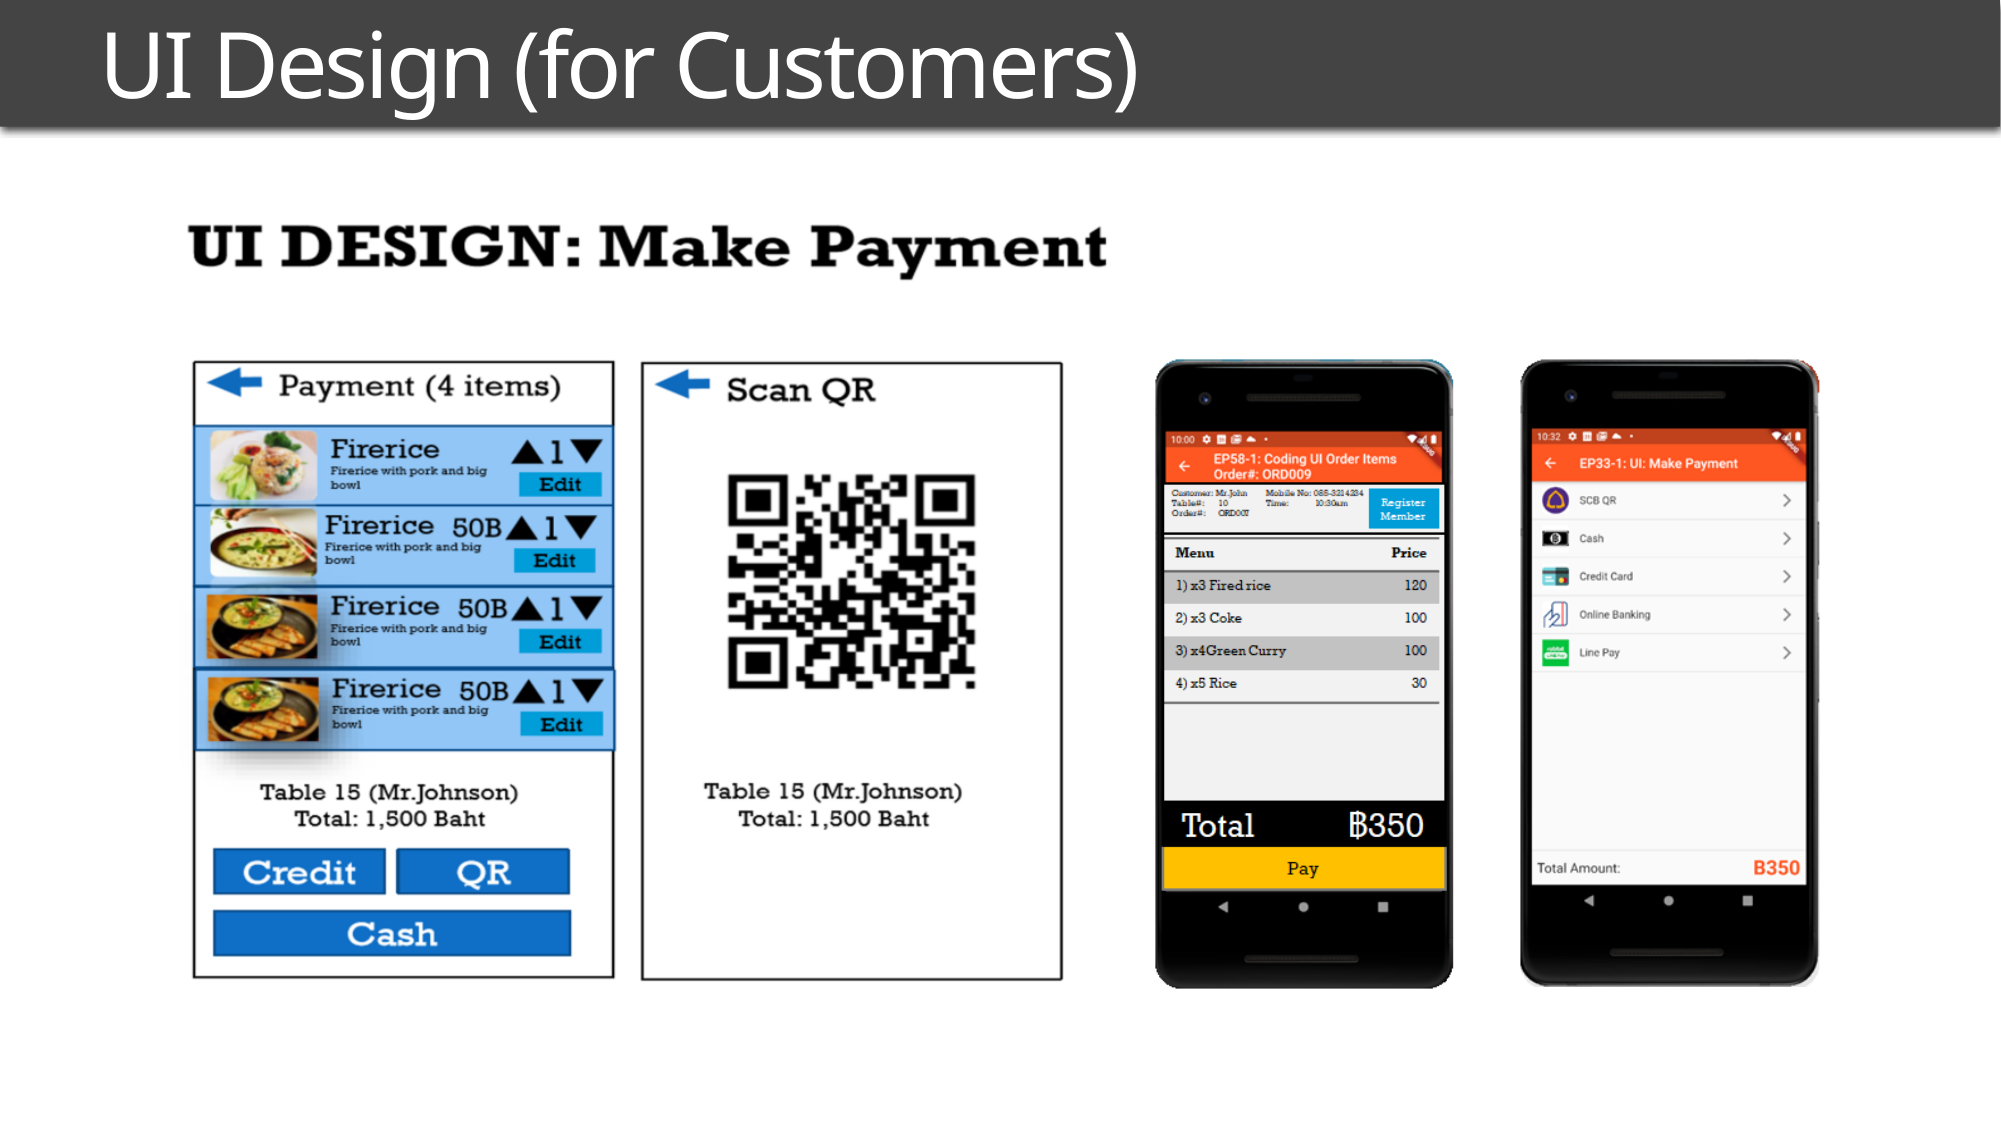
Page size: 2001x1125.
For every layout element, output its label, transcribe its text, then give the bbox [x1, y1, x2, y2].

title UI Design (for Customers) [99, 23, 1900, 107]
picture [144, 203, 1458, 1016]
picture [1517, 357, 1823, 987]
